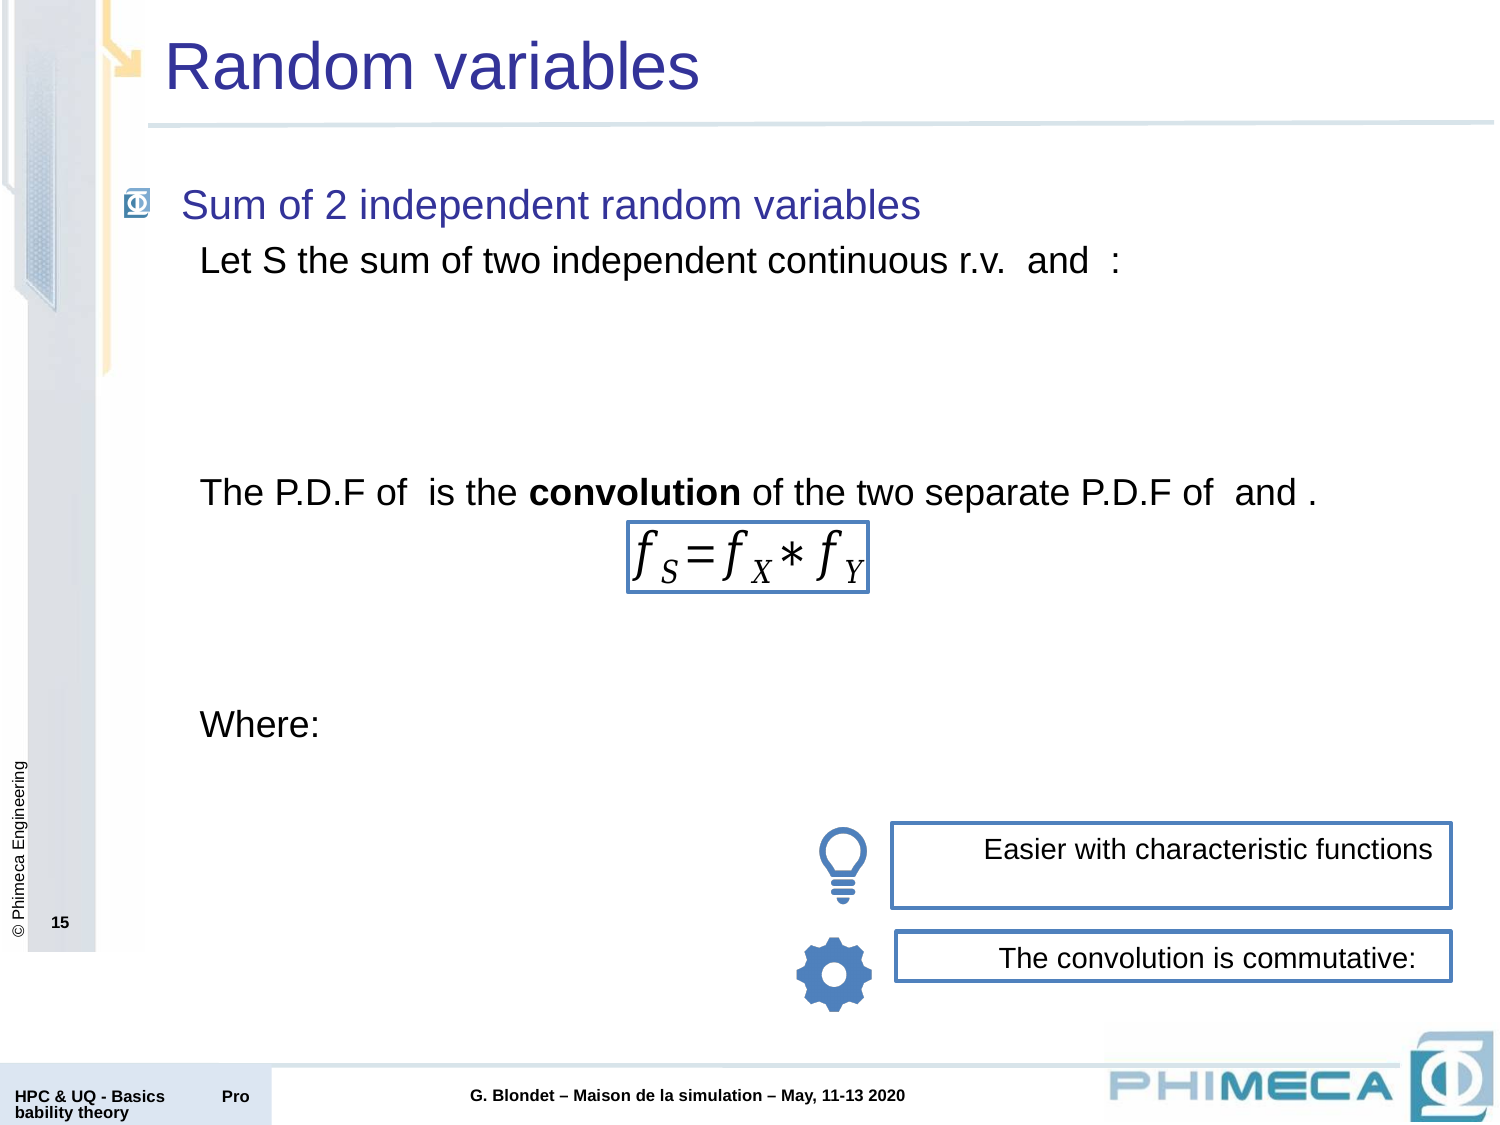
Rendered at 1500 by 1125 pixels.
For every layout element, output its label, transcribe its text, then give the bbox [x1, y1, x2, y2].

footer HPC & UQ - Basics Probability theory [0, 1065, 272, 1125]
picture [1104, 1022, 1500, 1122]
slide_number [272, 1065, 1105, 1125]
title Random variables [150, 0, 1500, 126]
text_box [781, 922, 1452, 1026]
picture [2, 0, 150, 952]
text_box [799, 822, 1452, 910]
slide_number 15 [21, 891, 99, 952]
